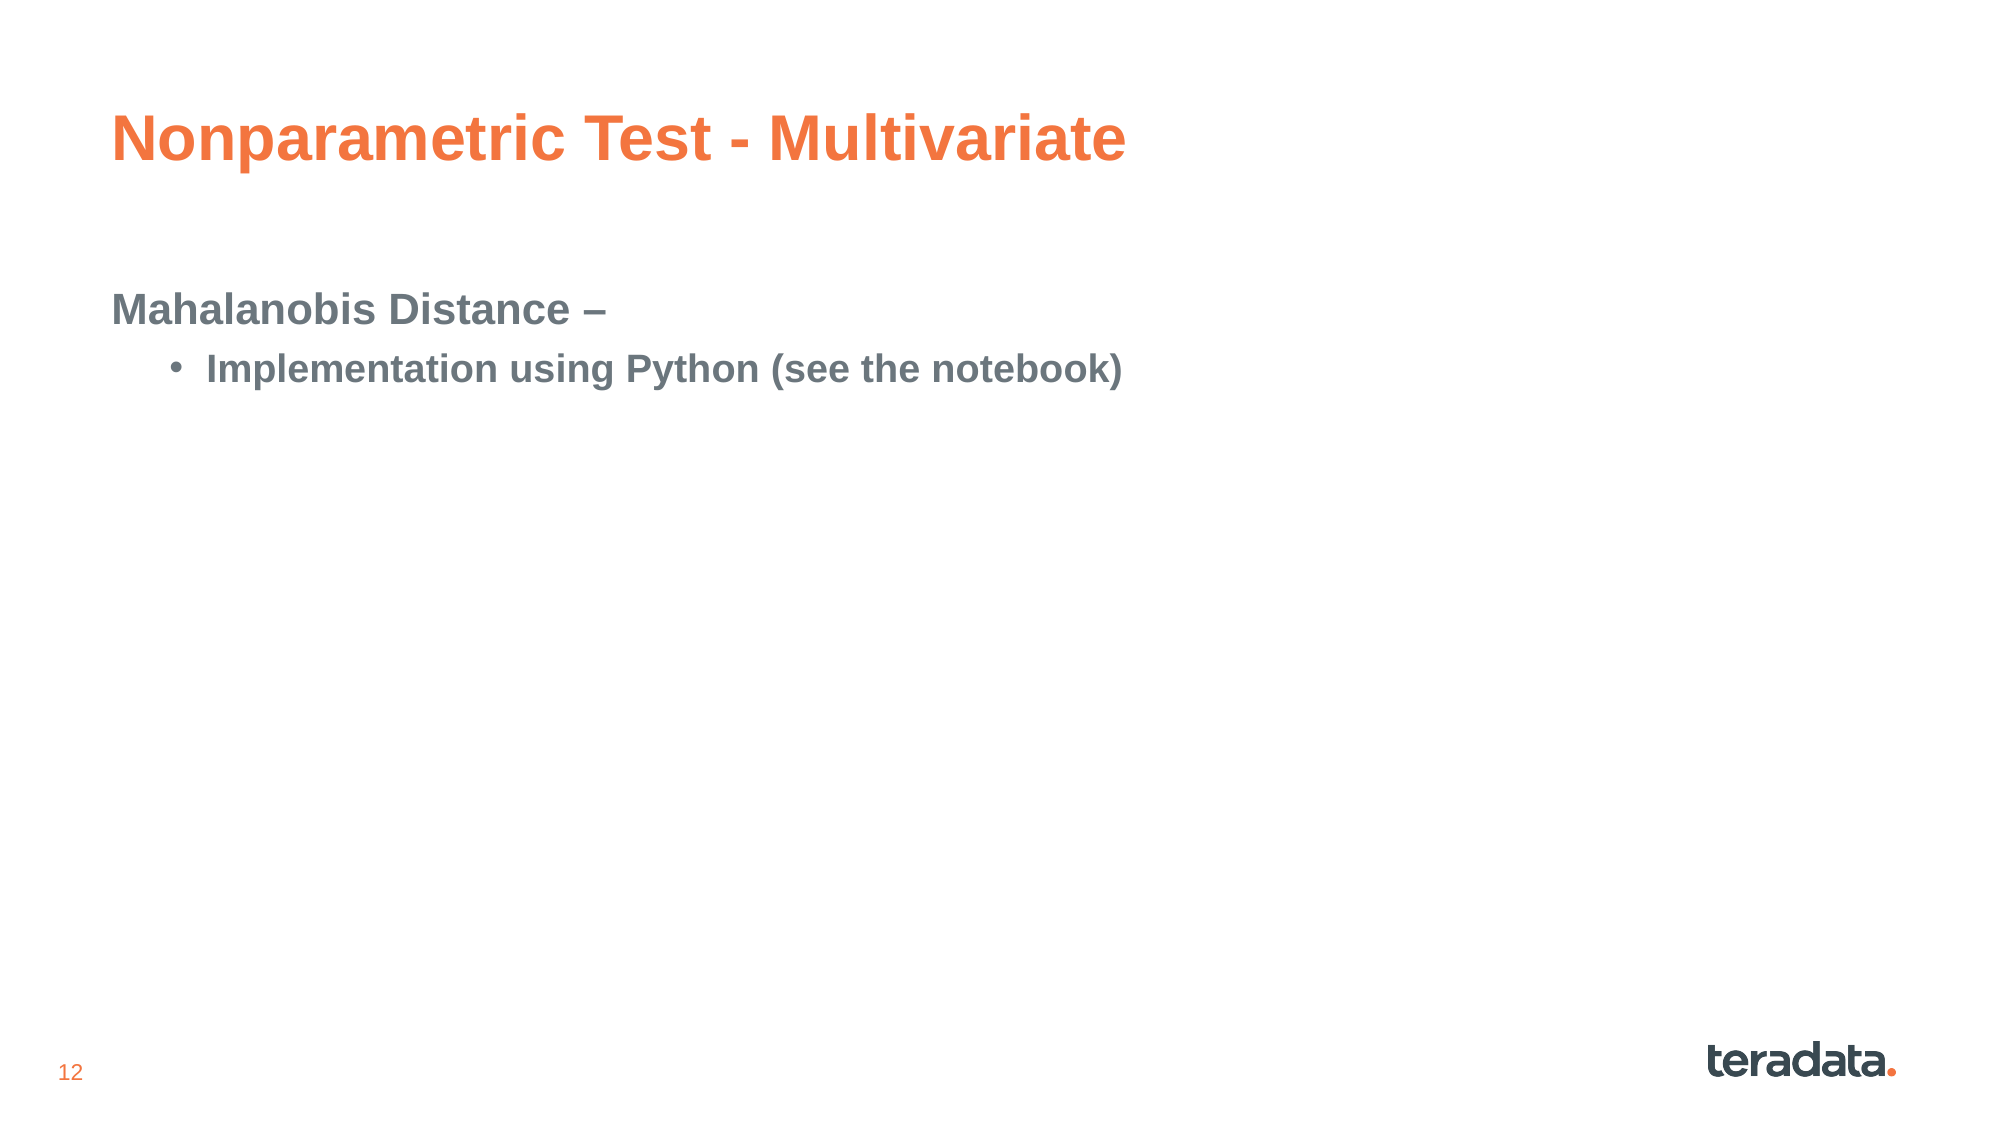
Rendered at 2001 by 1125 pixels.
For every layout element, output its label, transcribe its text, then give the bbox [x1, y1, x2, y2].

picture [1708, 1041, 1896, 1077]
list Mahalanobis Distance – Implementation using Python (see the notebook) [96, 262, 1176, 1019]
title Nonparametric Test - Multivariate [96, 64, 1822, 183]
